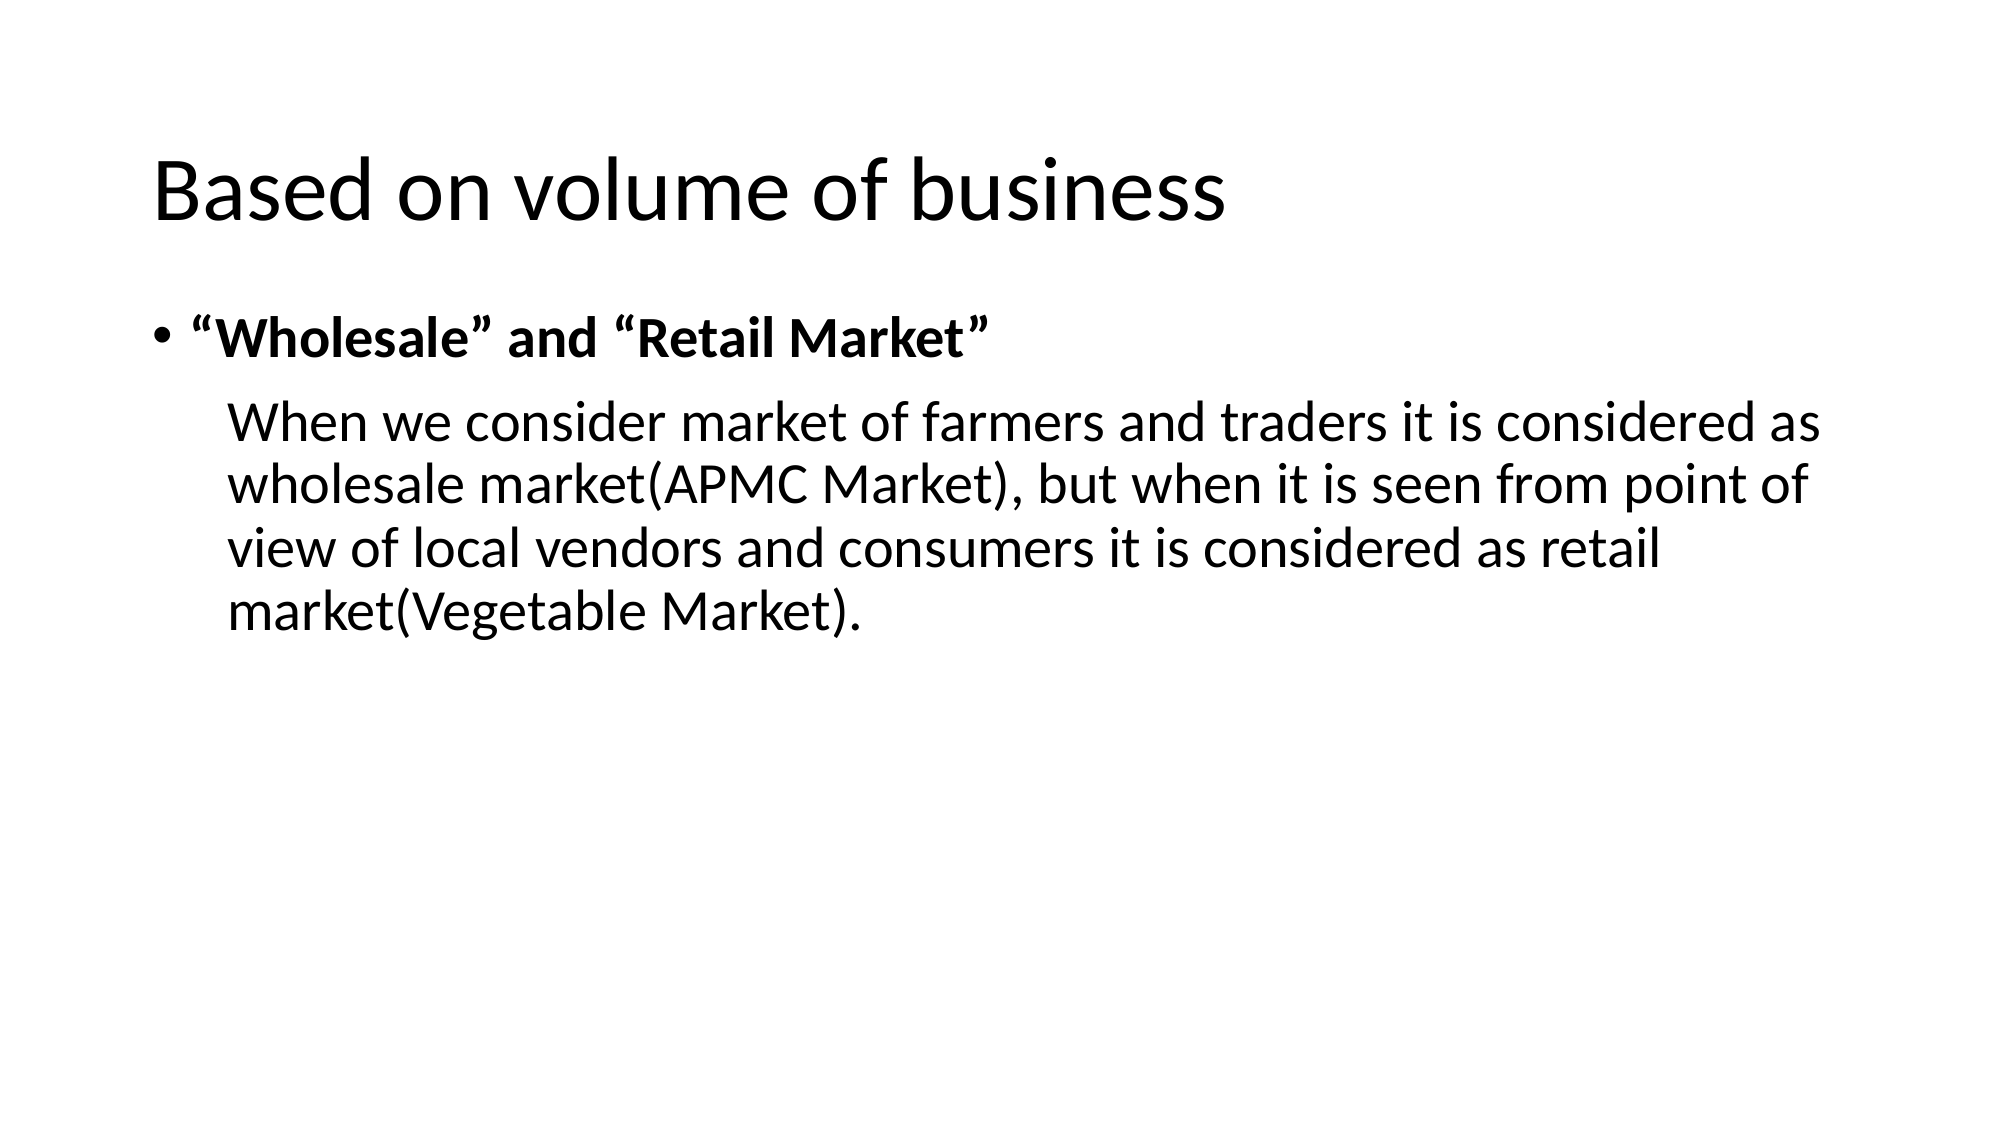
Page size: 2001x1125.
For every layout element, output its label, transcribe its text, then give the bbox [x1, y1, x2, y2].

title Based on volume of business [137, 82, 1863, 299]
list “Wholesale” and “Retail Market” When we consider market of farmers and traders it is considered as wholesale market(APMC Market), but when it is seen from point of view of local vendors and consumers it is considered as retail market(Vegetable Market). [137, 299, 1863, 1014]
